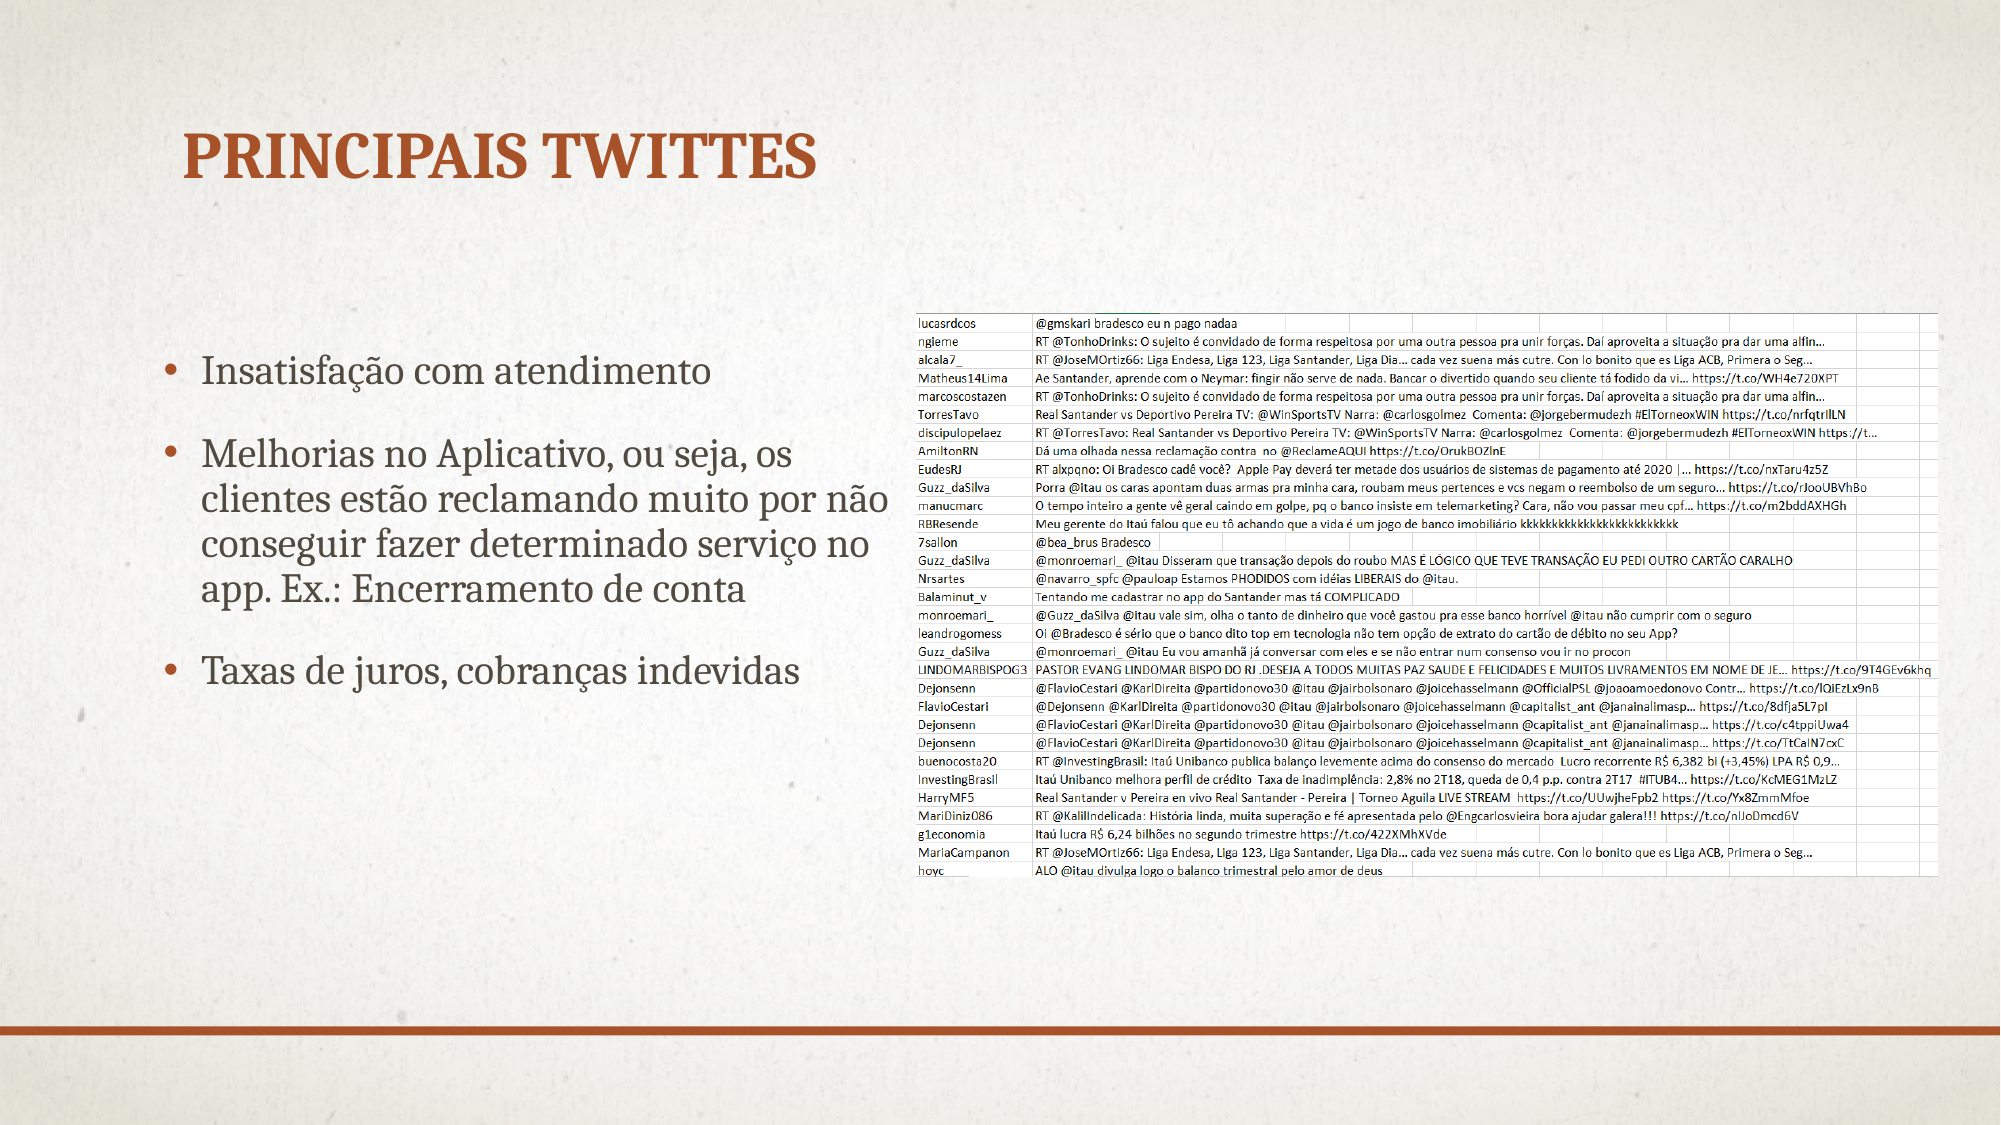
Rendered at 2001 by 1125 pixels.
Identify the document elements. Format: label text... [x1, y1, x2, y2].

picture [0, 0, 2001, 1125]
title Principais twittes [167, 13, 1743, 201]
list Insatisfação com atendimento Melhorias no Aplicativo, ou seja, os clientes estão reclamando muito por não conseguir fazer determinado serviço no app. Ex.: Encerramento de conta Taxas de juros, cobranças indevidas [141, 341, 916, 1017]
